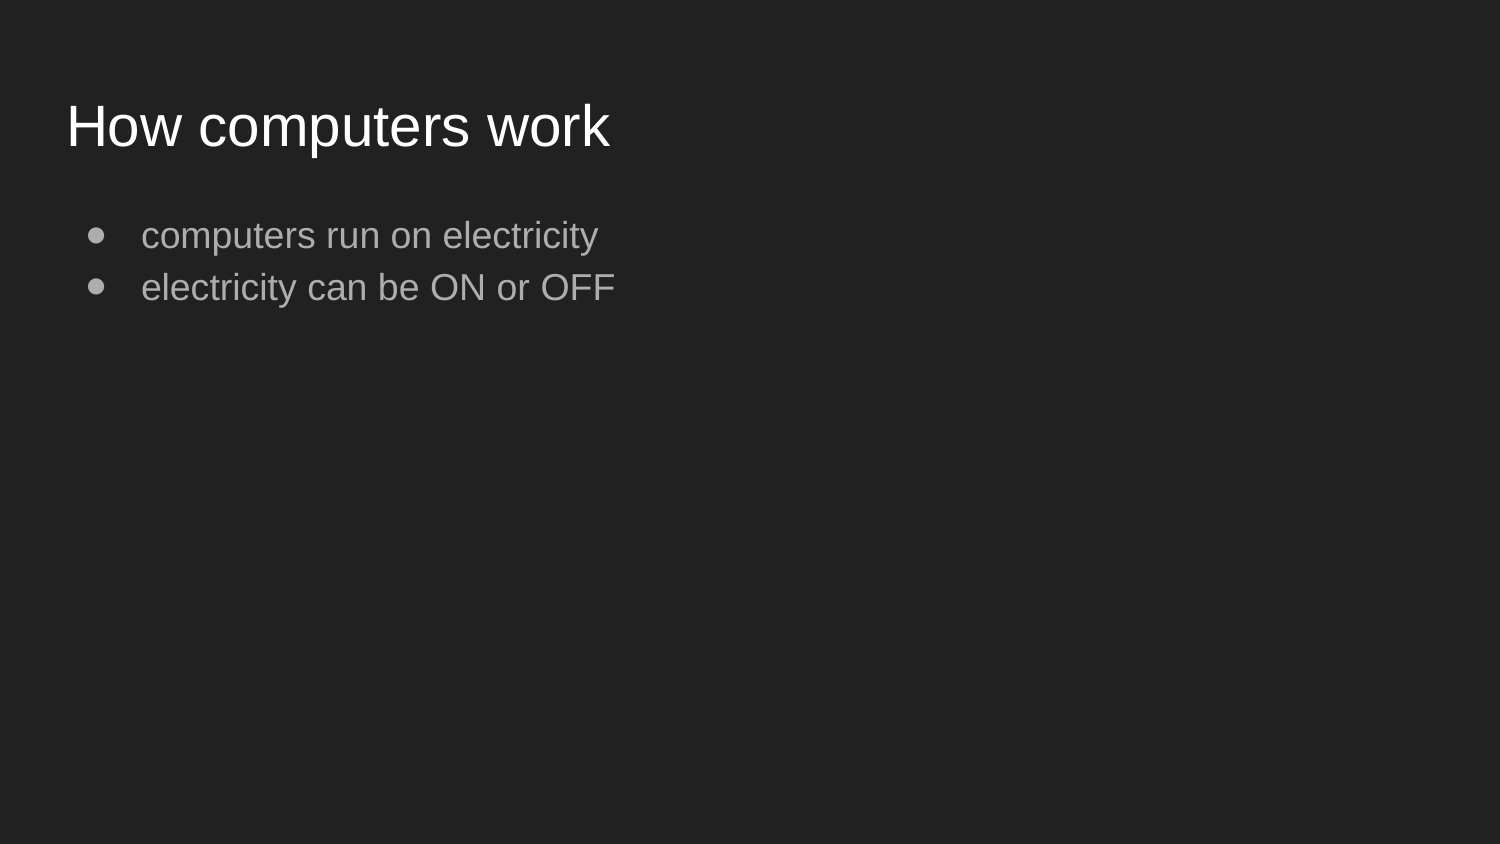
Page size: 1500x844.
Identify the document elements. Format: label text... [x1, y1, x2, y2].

list computers run on electricity electricity can be ON or OFF [51, 189, 1449, 750]
title How computers work [51, 72, 1449, 167]
